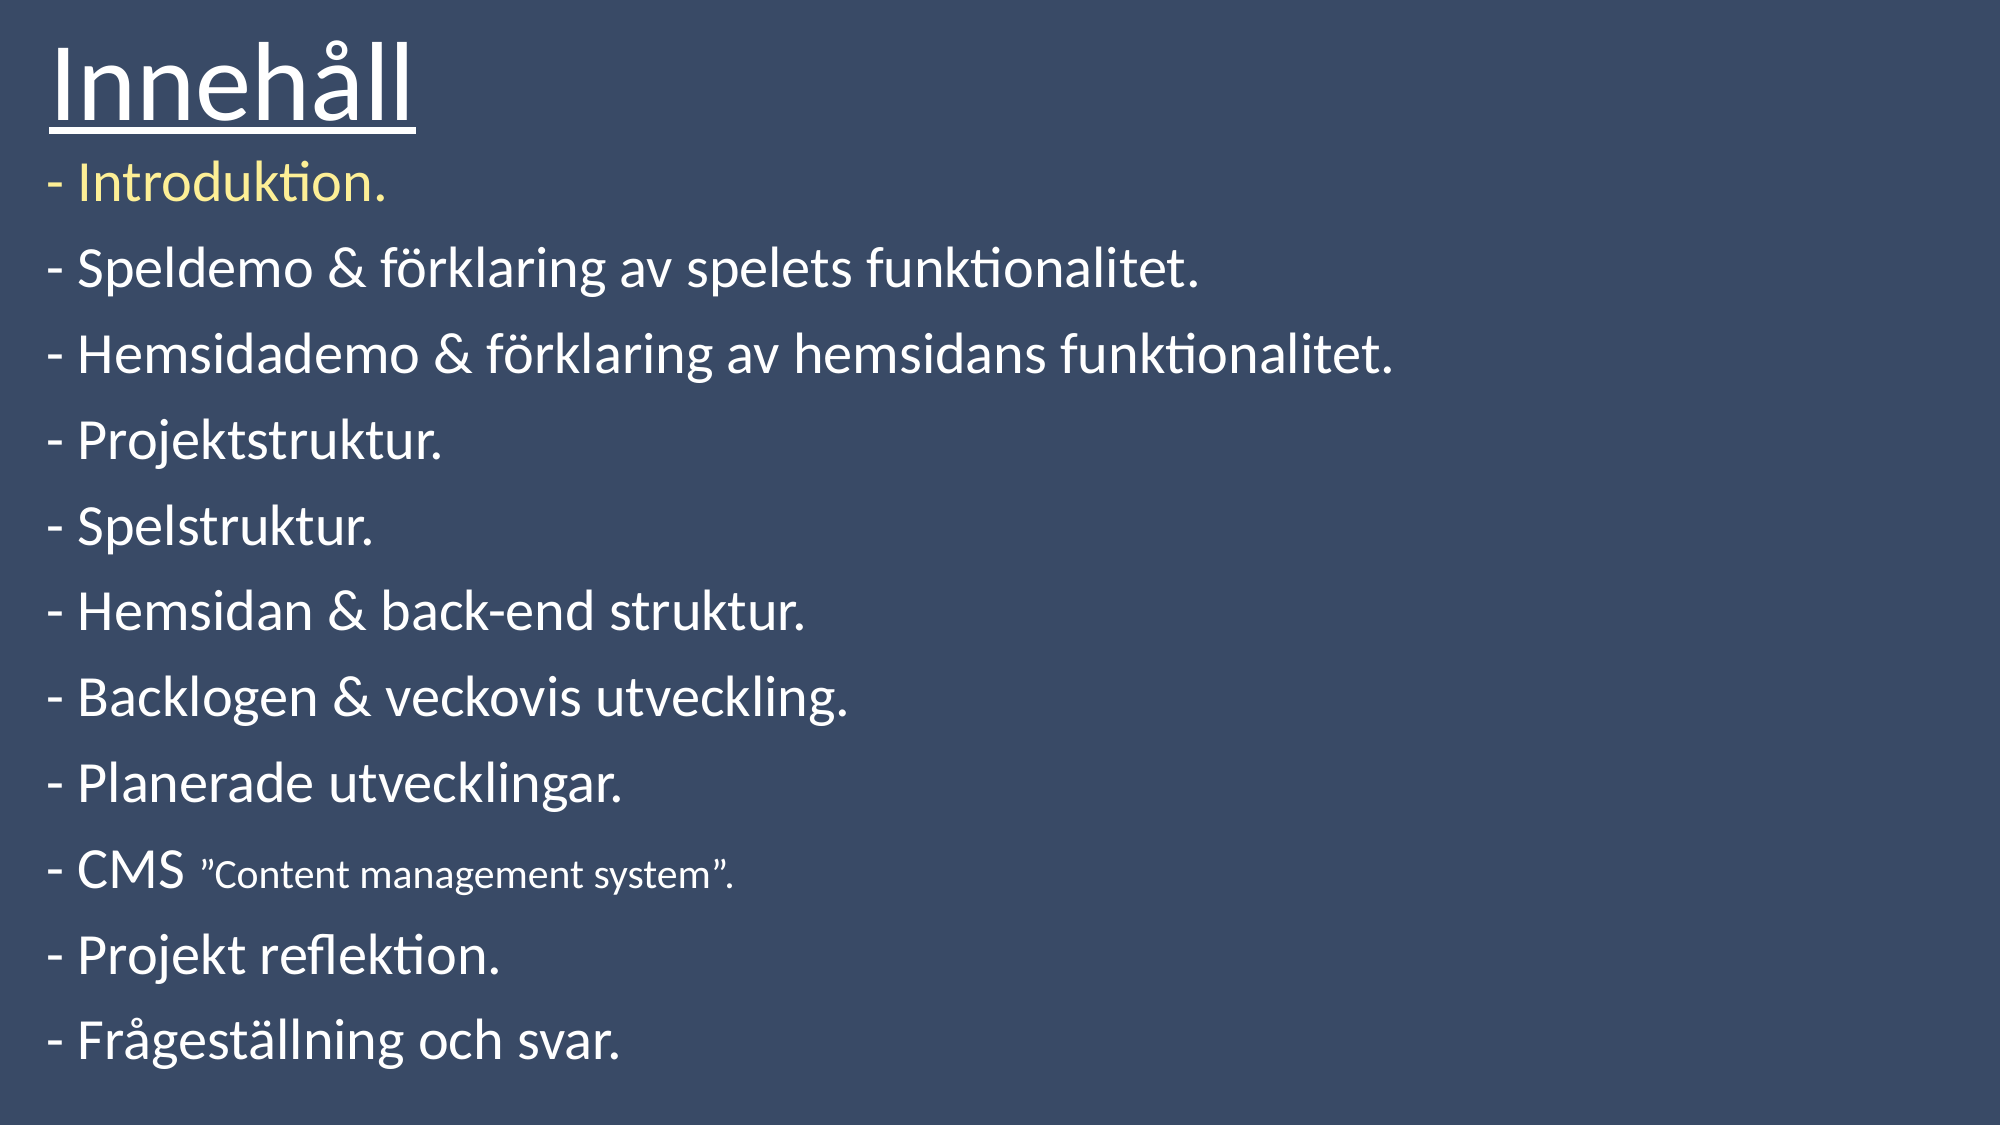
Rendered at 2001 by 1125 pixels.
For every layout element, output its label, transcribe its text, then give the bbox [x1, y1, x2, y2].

text_box - Introduktion. [32, 135, 1098, 221]
text_box - Speldemo & förklaring av spelets funktionalitet. [32, 221, 1412, 307]
text_box - Spelstruktur. [32, 479, 1188, 564]
text_box - Backlogen & veckovis utveckling. [32, 650, 875, 736]
text_box - Frågeställning och svar. [32, 994, 1188, 1079]
text_box - Projektstruktur. [32, 393, 1188, 479]
text_box - Projekt reflektion. [32, 908, 522, 994]
text_box - Hemsidademo & förklaring av hemsidans funktionalitet. [32, 307, 1568, 393]
text_box Innehåll [34, 0, 431, 135]
text_box - Planerade utvecklingar. [32, 736, 839, 822]
text_box - Hemsidan & back-end struktur. [32, 565, 1188, 650]
text_box - CMS ”Content management system”. [32, 822, 967, 908]
